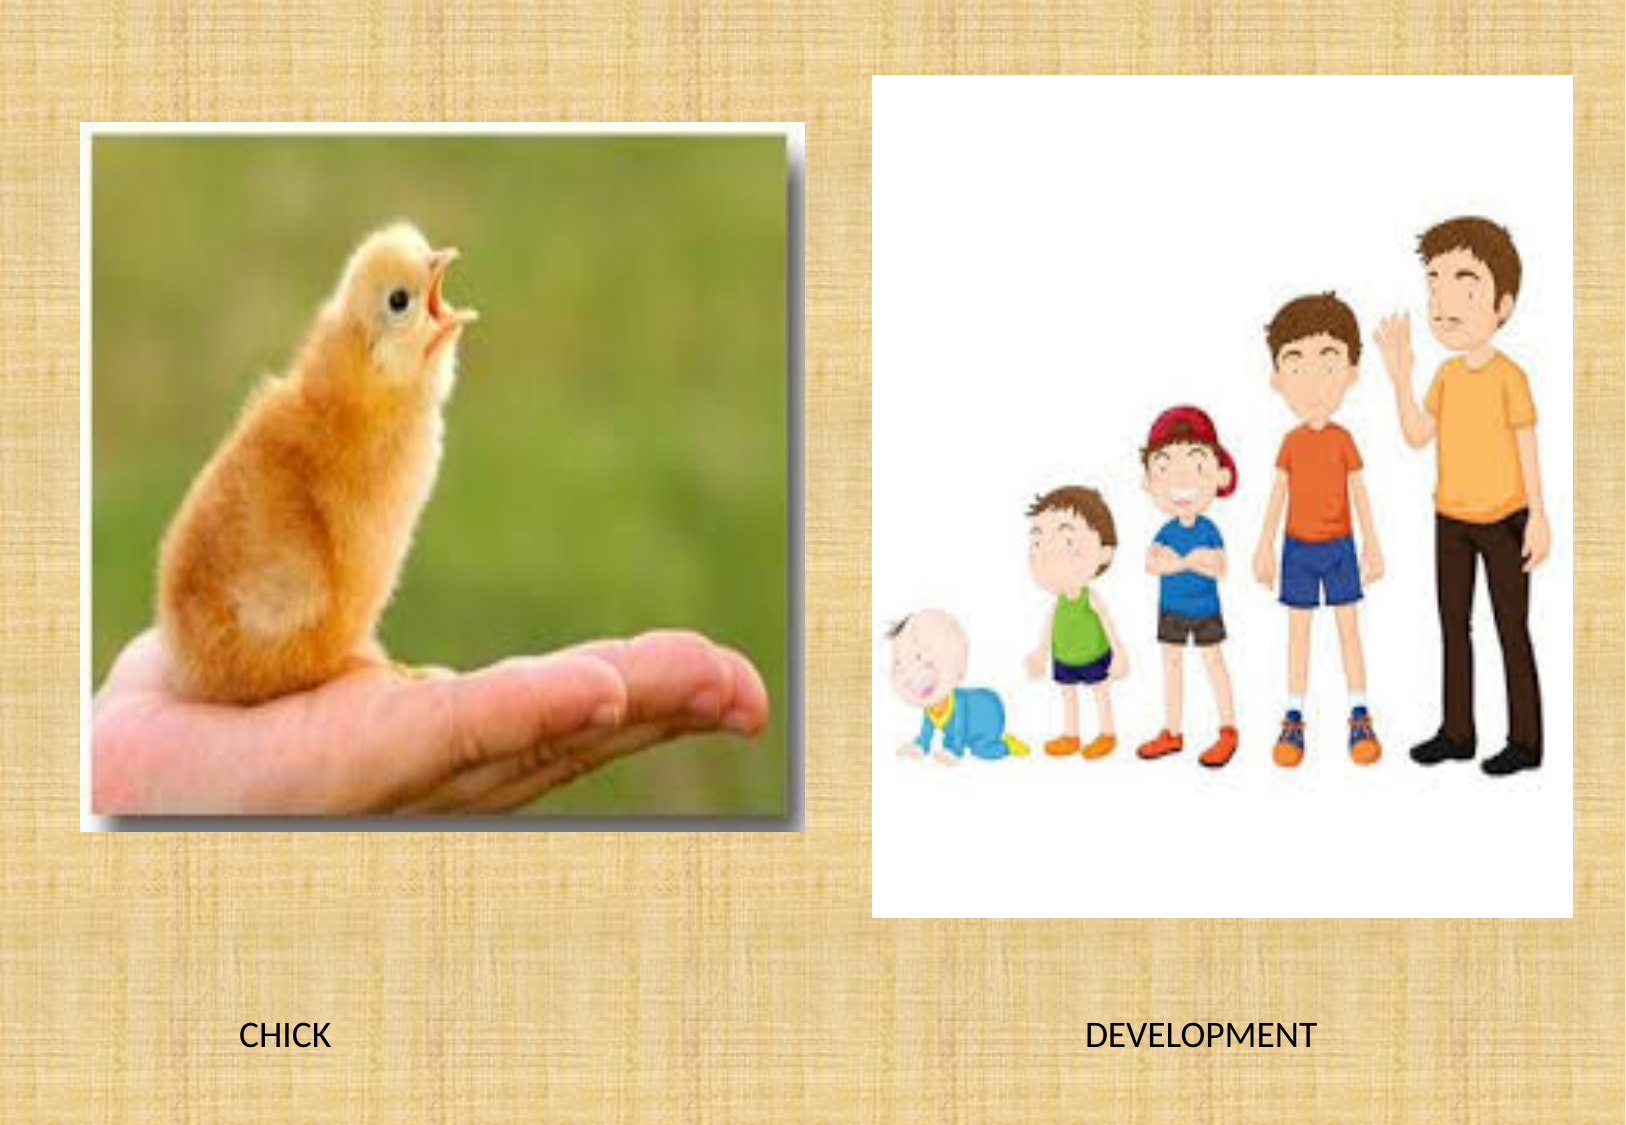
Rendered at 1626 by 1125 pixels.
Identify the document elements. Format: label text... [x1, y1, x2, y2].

text_box DEVELOPMENT [1070, 1002, 1378, 1063]
text_box CHICK [224, 1002, 472, 1063]
picture [0, 0, 1626, 1125]
